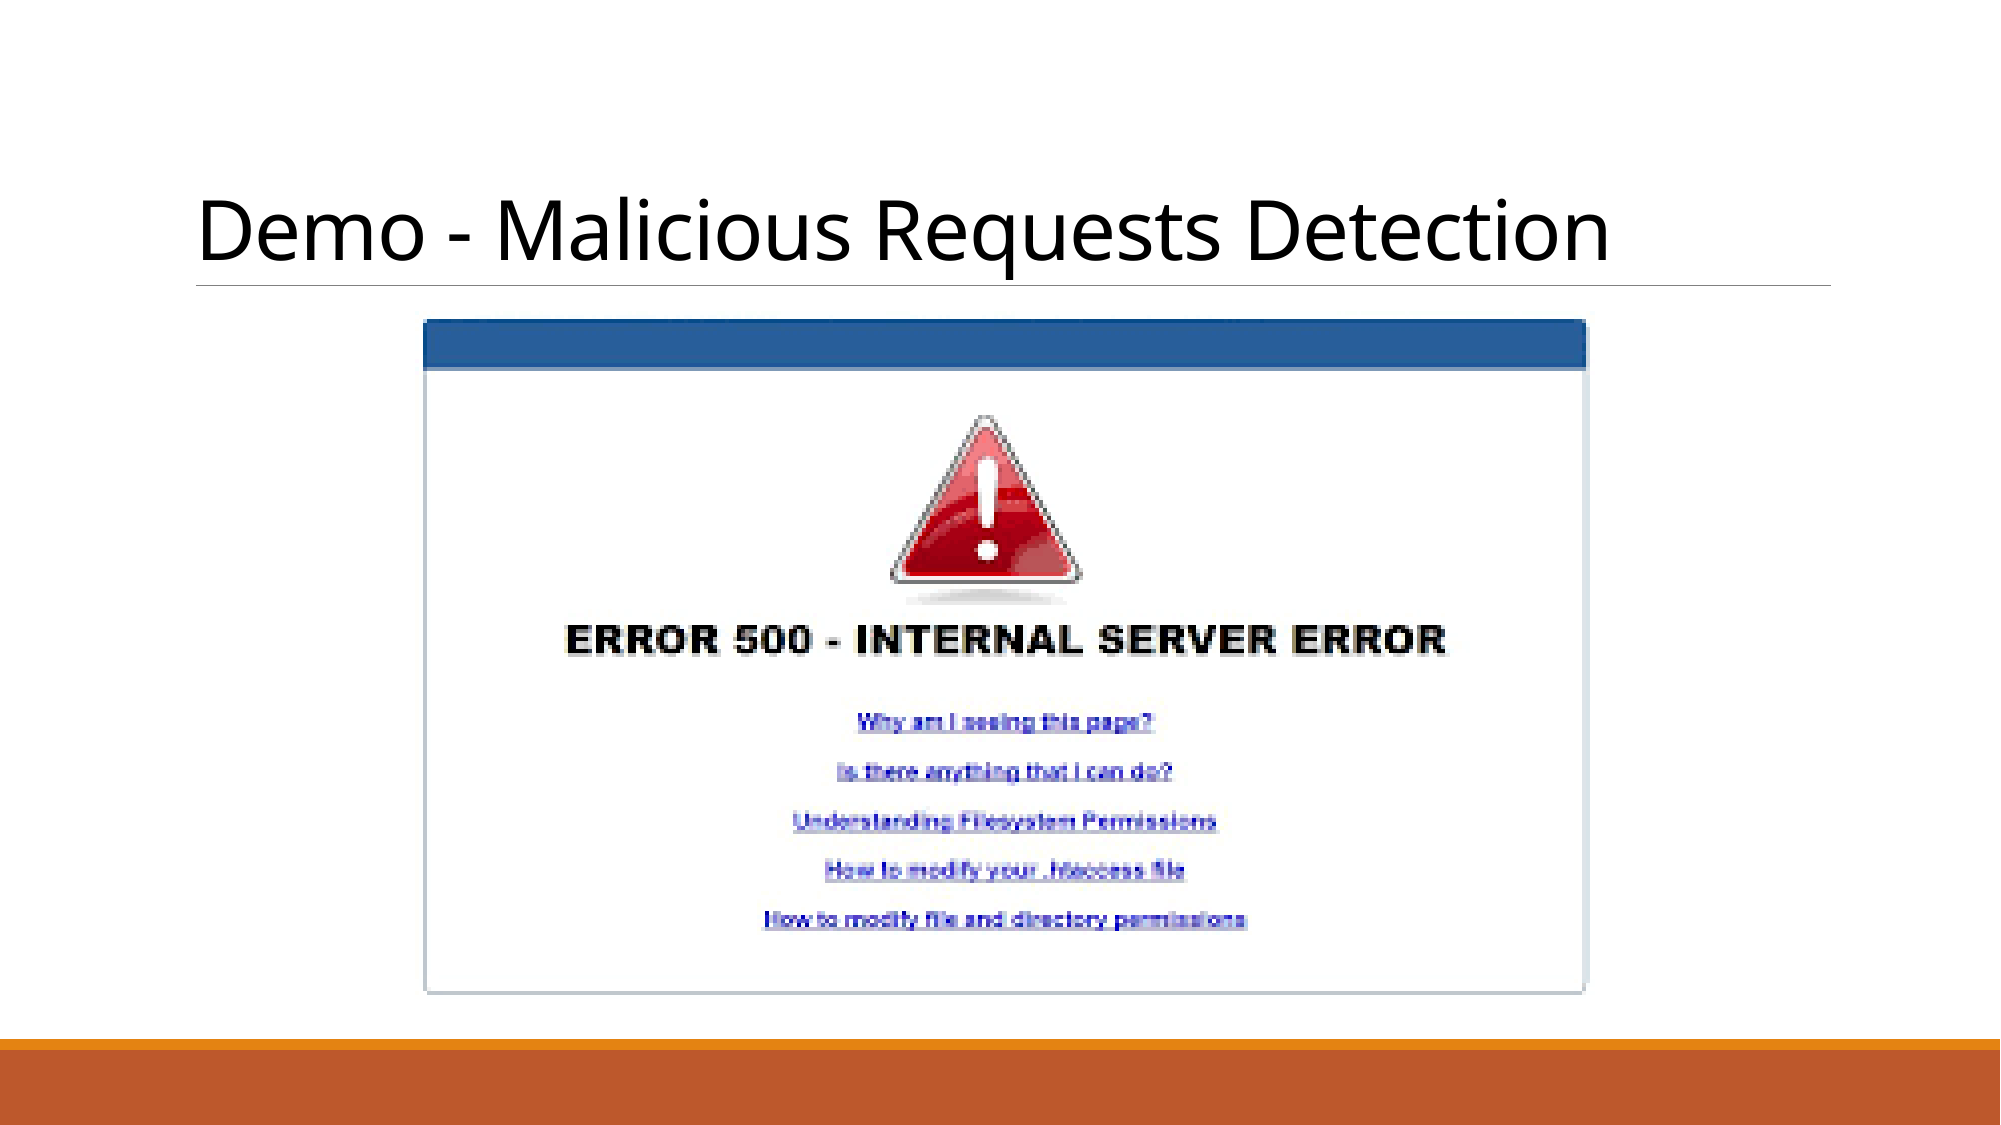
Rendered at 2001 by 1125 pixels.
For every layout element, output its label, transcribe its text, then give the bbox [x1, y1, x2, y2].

title Demo - Malicious Requests Detection [179, 47, 2000, 285]
picture [414, 310, 1596, 1005]
